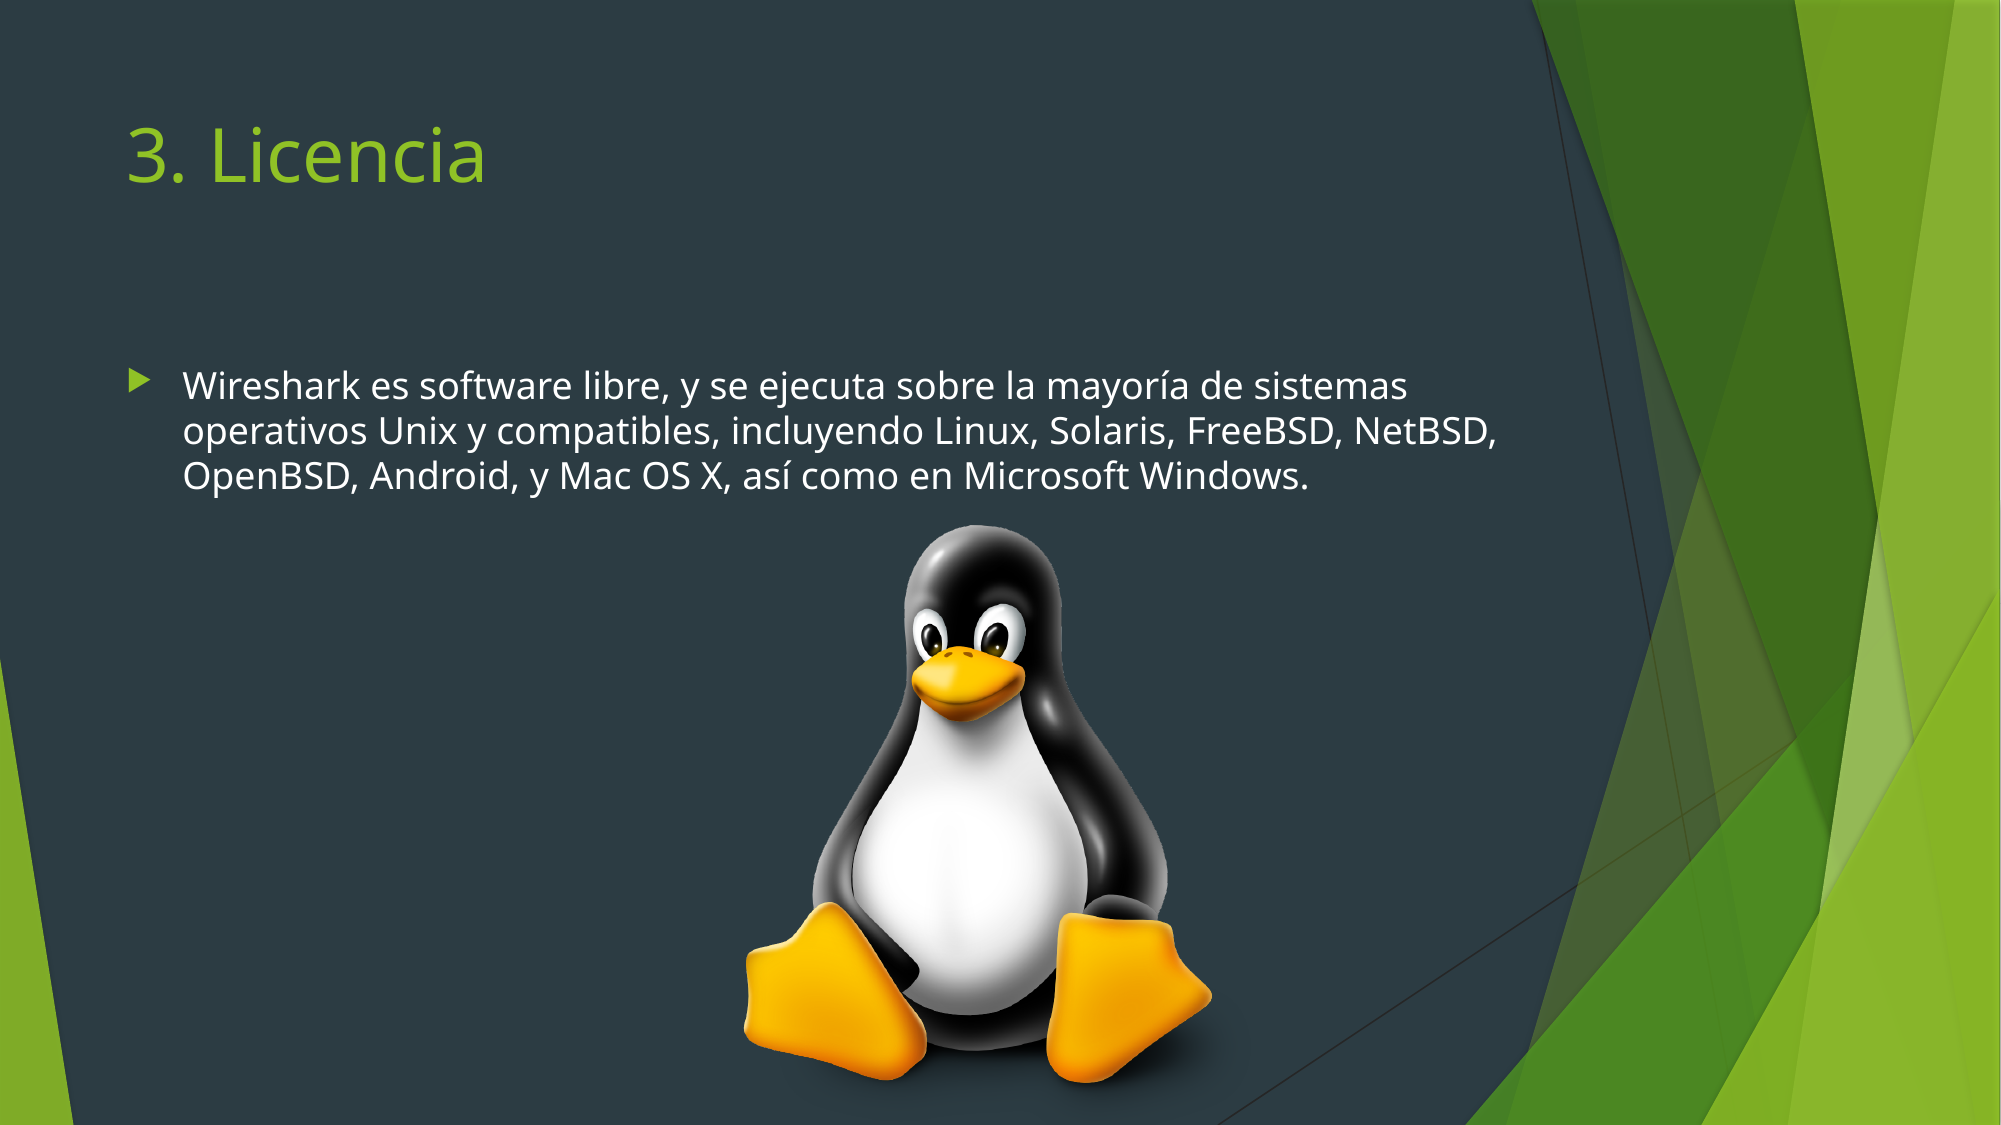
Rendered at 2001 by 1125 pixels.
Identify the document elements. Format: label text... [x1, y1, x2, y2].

list Wireshark es software libre, y se ejecuta sobre la mayoría de sistemas operativos Unix y compatibles, incluyendo Linux, Solaris, FreeBSD, NetBSD, OpenBSD, Android, y Mac OS X, así como en Microsoft Windows. [111, 354, 1522, 992]
title 3. Licencia [111, 99, 1522, 317]
picture [699, 525, 1256, 1125]
